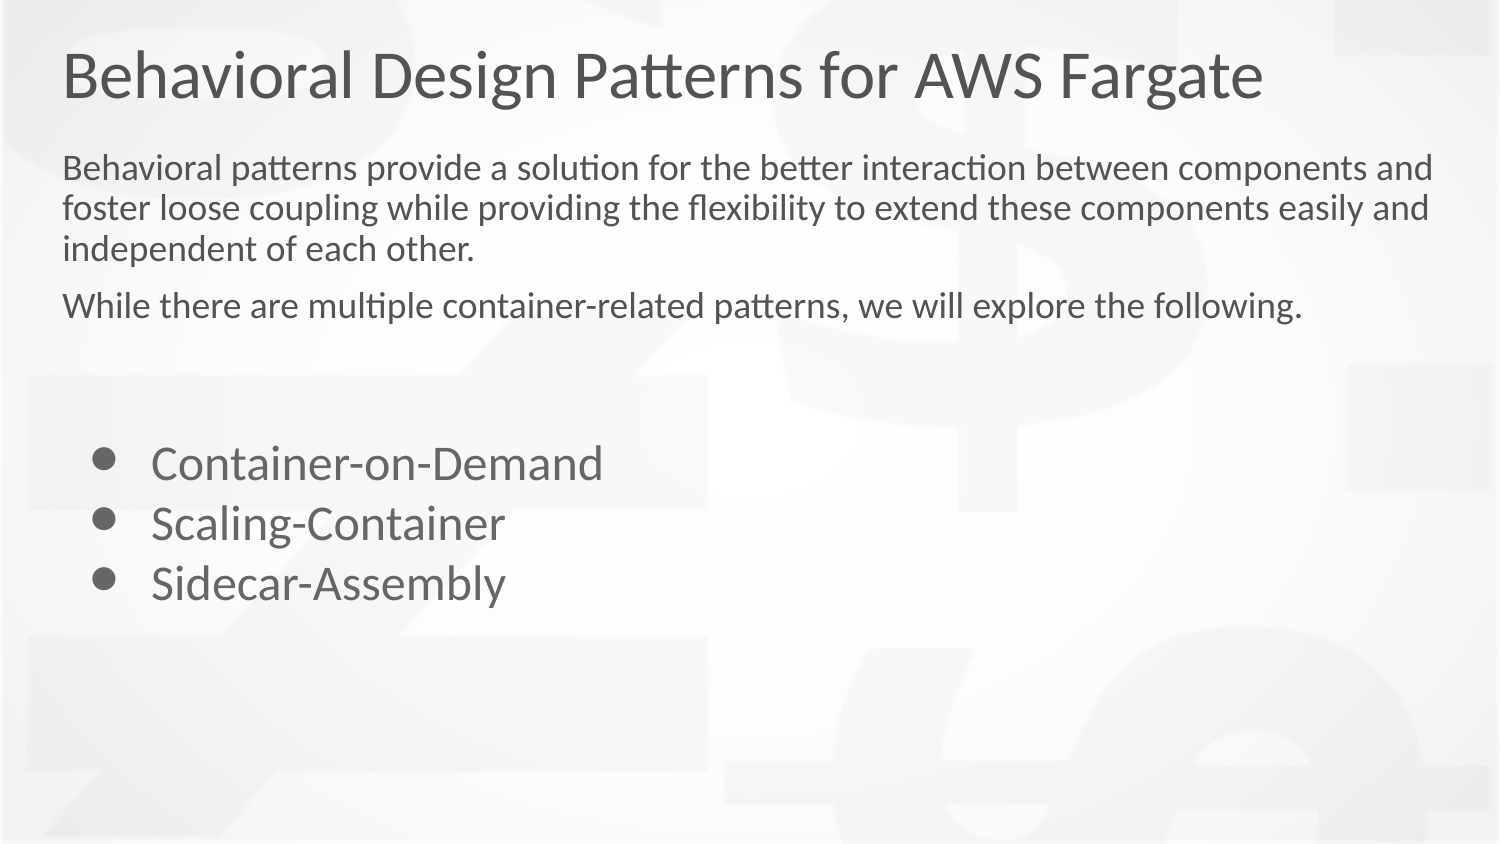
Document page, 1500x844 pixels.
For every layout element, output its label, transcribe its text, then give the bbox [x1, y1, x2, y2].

text_box Container-on-Demand Scaling-Container Sidecar-Assembly [61, 415, 1370, 731]
list Behavioral patterns provide a solution for the better interaction between components and foster loose coupling while providing the flexibility to extend these components easily and independent of each other. While there are multiple container-related patterns, we will explore the following. [51, 142, 1449, 703]
picture [0, 0, 1500, 844]
title Behavioral Design Patterns for AWS Fargate [51, 29, 1449, 124]
